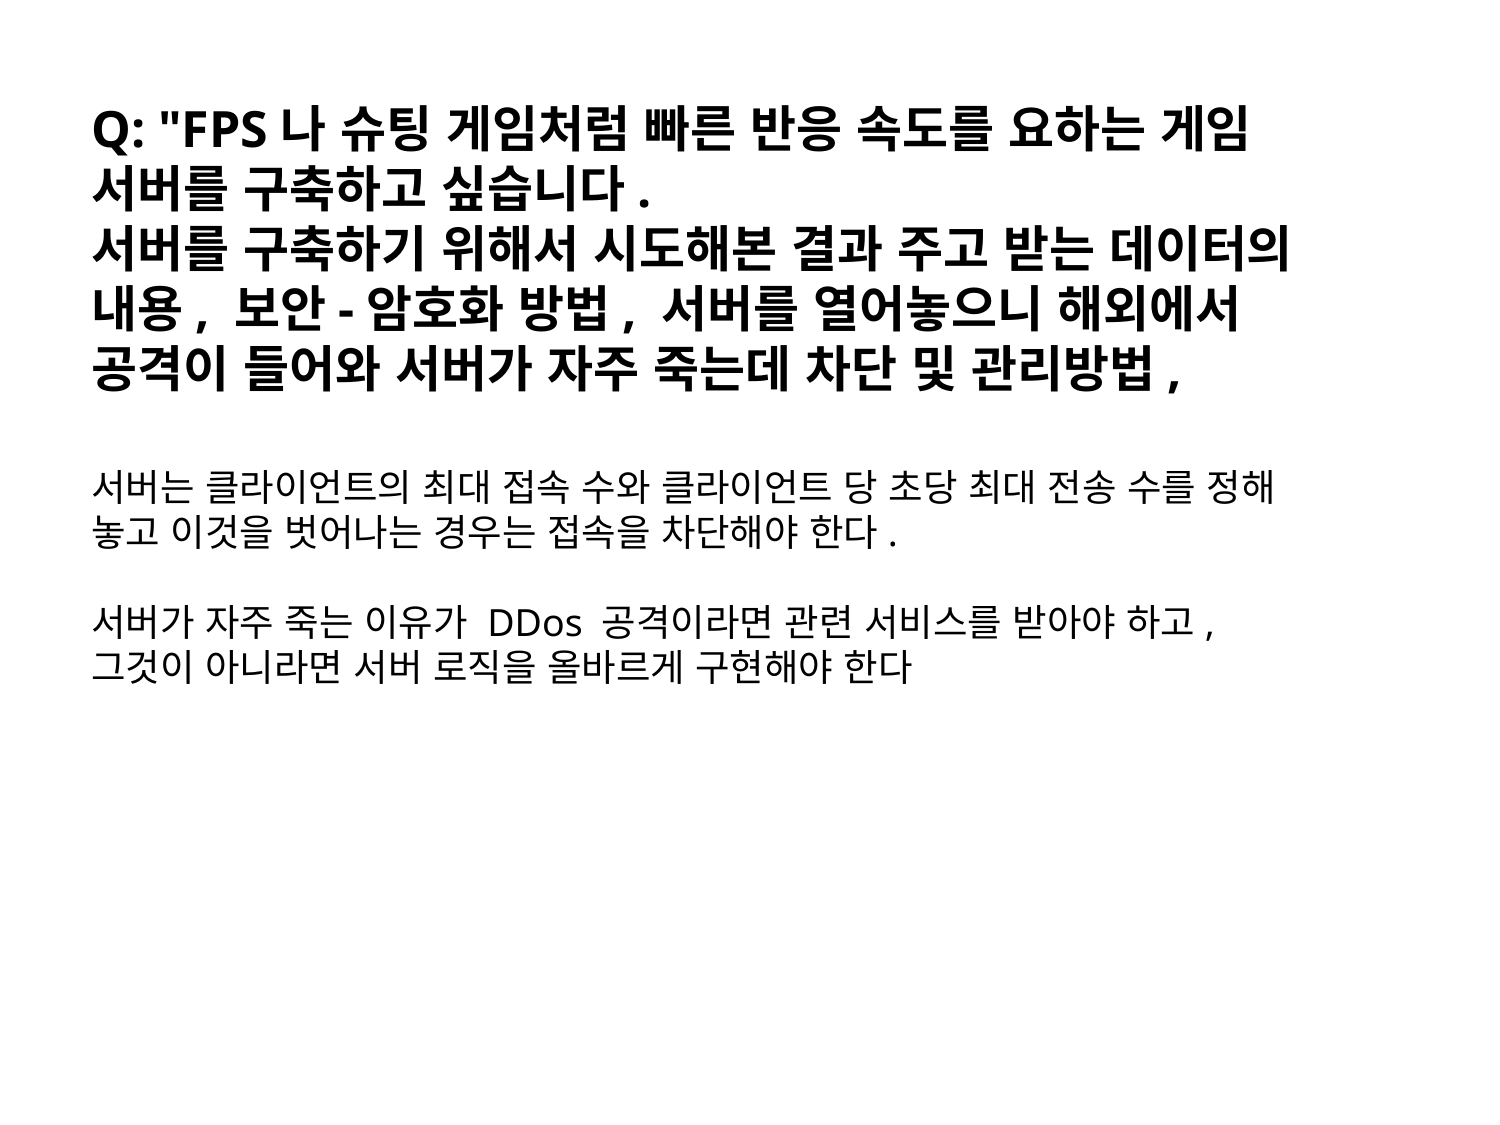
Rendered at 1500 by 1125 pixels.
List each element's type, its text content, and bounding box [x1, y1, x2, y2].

text_box Q: "FPS나 슈팅 게임처럼 빠른 반응 속도를 요하는 게임 서버를 구축하고 싶습니다. 서버를 구축하기 위해서 시도해본 결과 주고 받는 데이터의 내용, 보안-암호화 방법, 서버를 열어놓으니 해외에서 공격이 들어와 서버가 자주 죽는데 차단 및 관리방법, [76, 89, 1376, 405]
text_box 서버는 클라이언트의 최대 접속 수와 클라이언트 당 초당 최대 전송 수를 정해 놓고 이것을 벗어나는 경우는 접속을 차단해야 한다. 서버가 자주 죽는 이유가 DDos 공격이라면 관련 서비스를 받아야 하고, 그것이 아니라면 서버 로직을 올바르게 구현해야 한다 [76, 456, 1329, 696]
